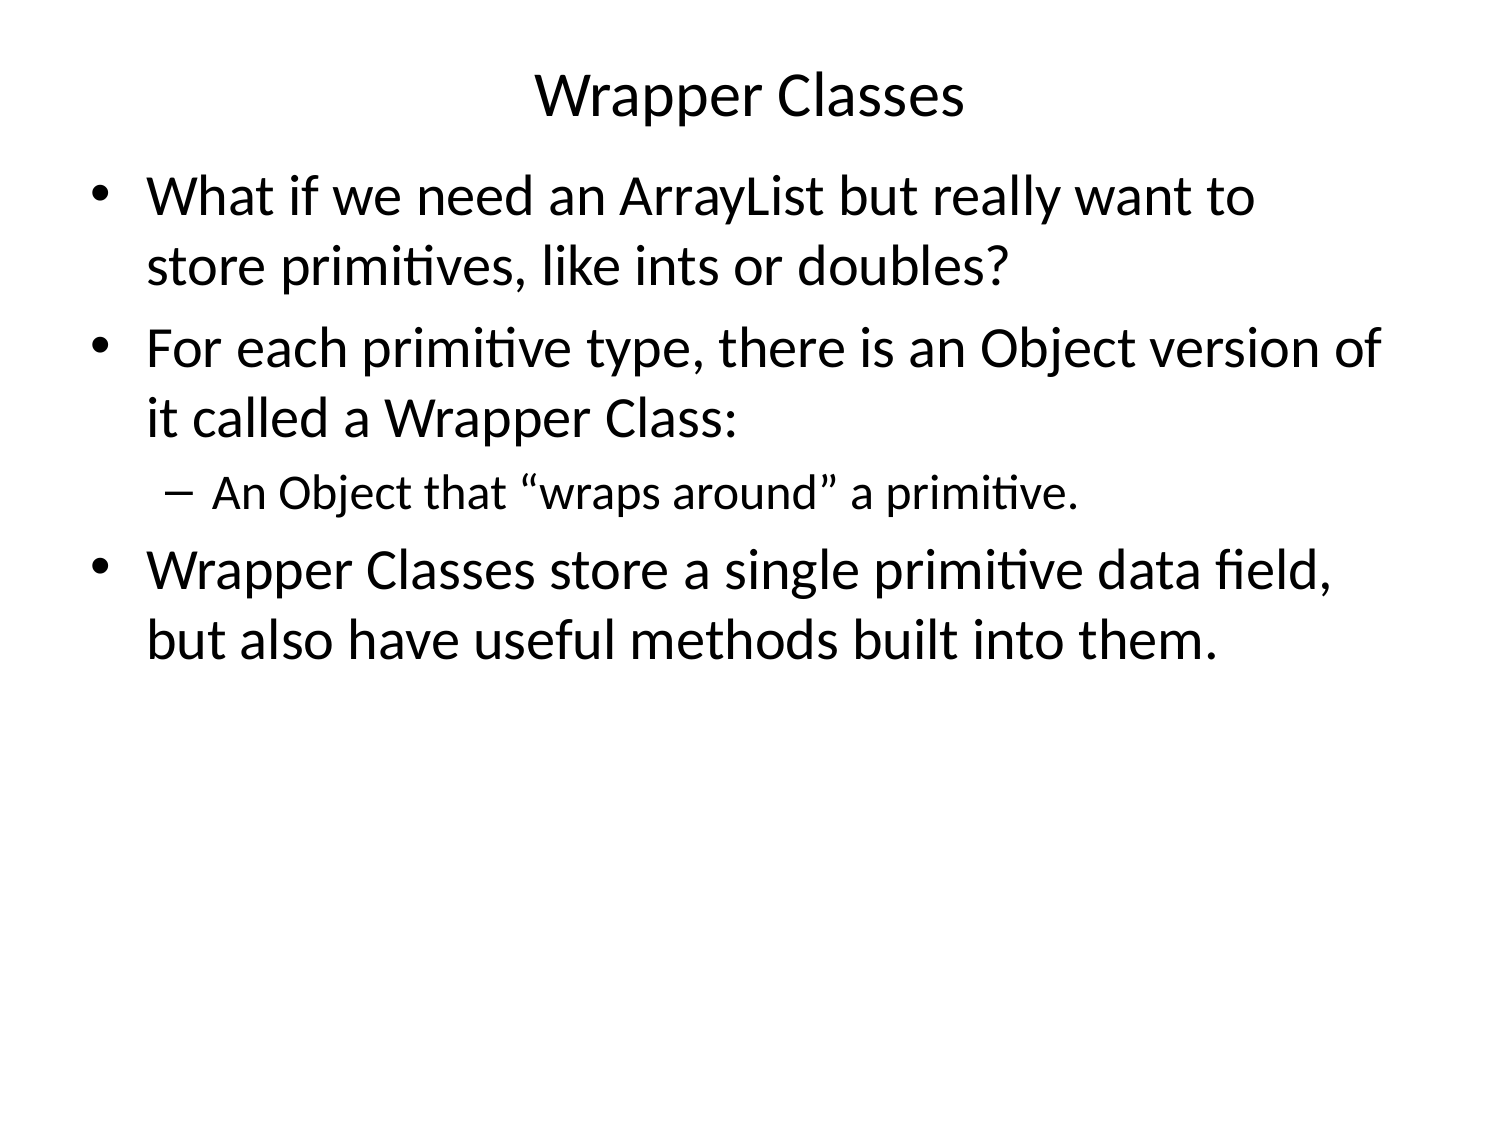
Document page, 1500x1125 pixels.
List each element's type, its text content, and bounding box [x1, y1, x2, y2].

title Wrapper Classes [75, 45, 1425, 138]
list What if we need an ArrayList but really want to store primitives, like ints or doubles? For each primitive type, there is an Object version of it called a Wrapper Class: An Object that “wraps around” a primitive. Wrapper Classes store a single primitive data field, but also have useful methods built into them. [75, 149, 1425, 1005]
